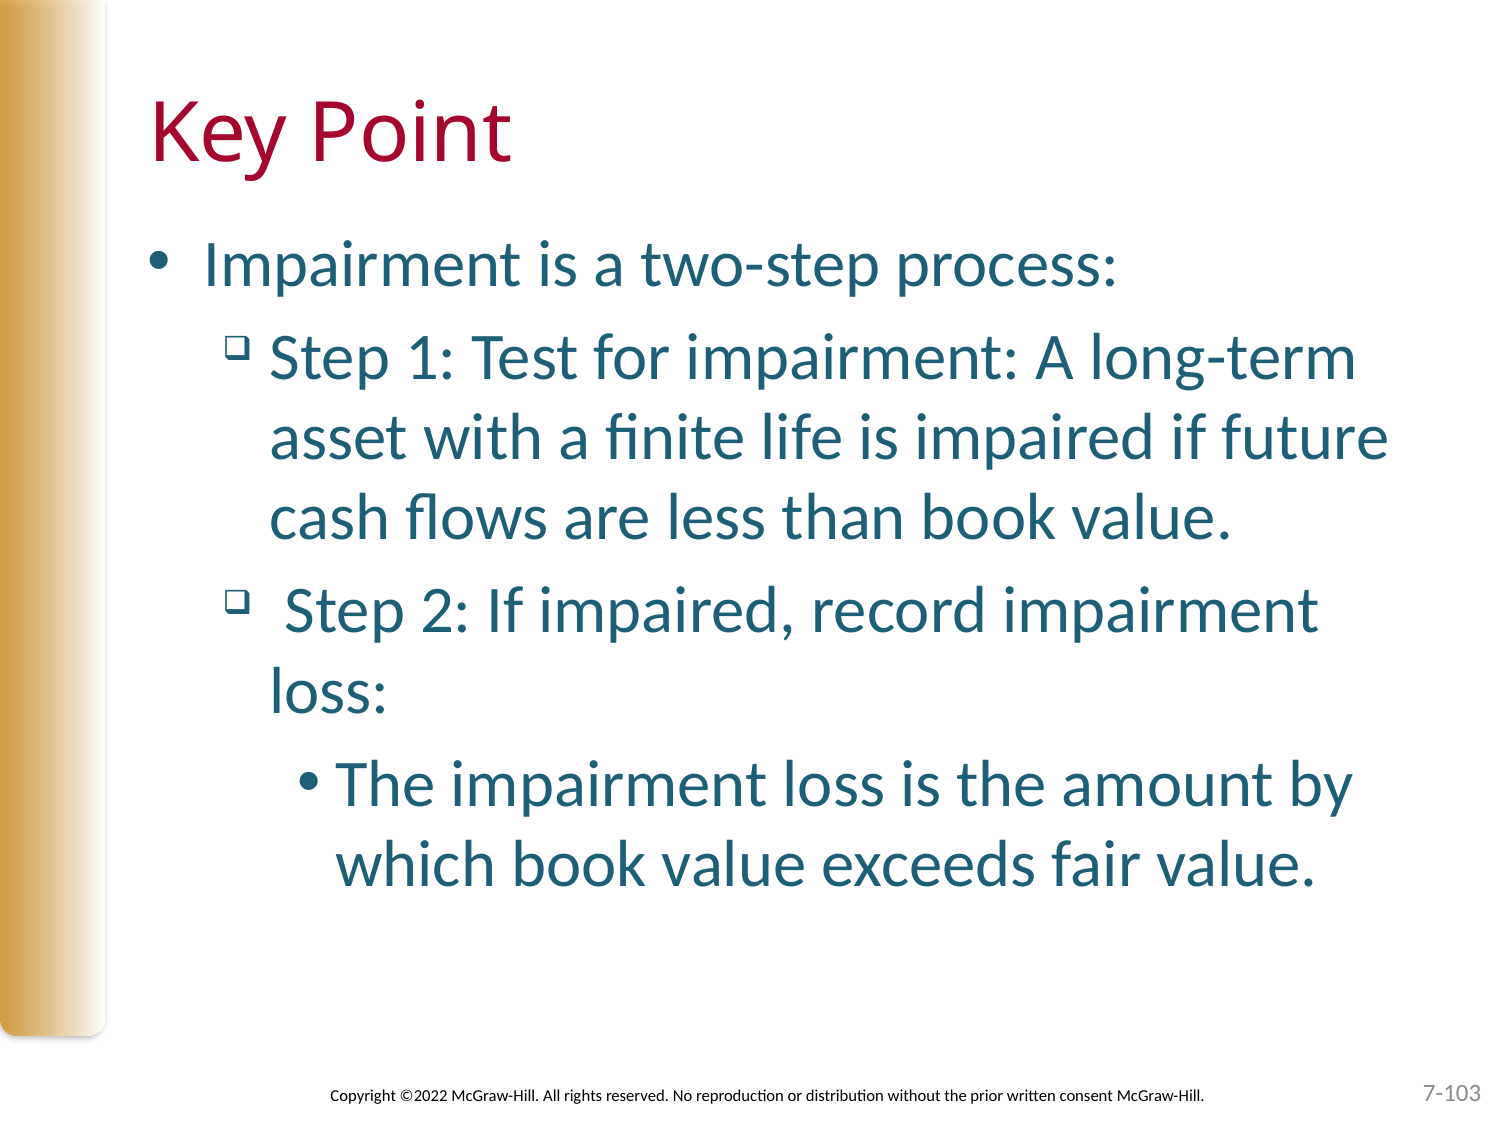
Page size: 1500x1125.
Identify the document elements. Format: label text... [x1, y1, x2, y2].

title Key Point [133, 70, 1484, 258]
list Impairment is a two-step process: Step 1: Test for impairment: A long-term asset with a finite life is impaired if future cash flows are less than book value. Step 2: If impaired, record impairment loss: The impairment loss is the amount by which book value exceeds fair value. [132, 211, 1438, 1031]
footer Copyright ©2022 McGraw-Hill. All rights reserved. No reproduction or distribution without the prior written consent McGraw-Hill. [233, 1064, 1307, 1125]
slide_number 7-103 [1146, 1061, 1497, 1122]
